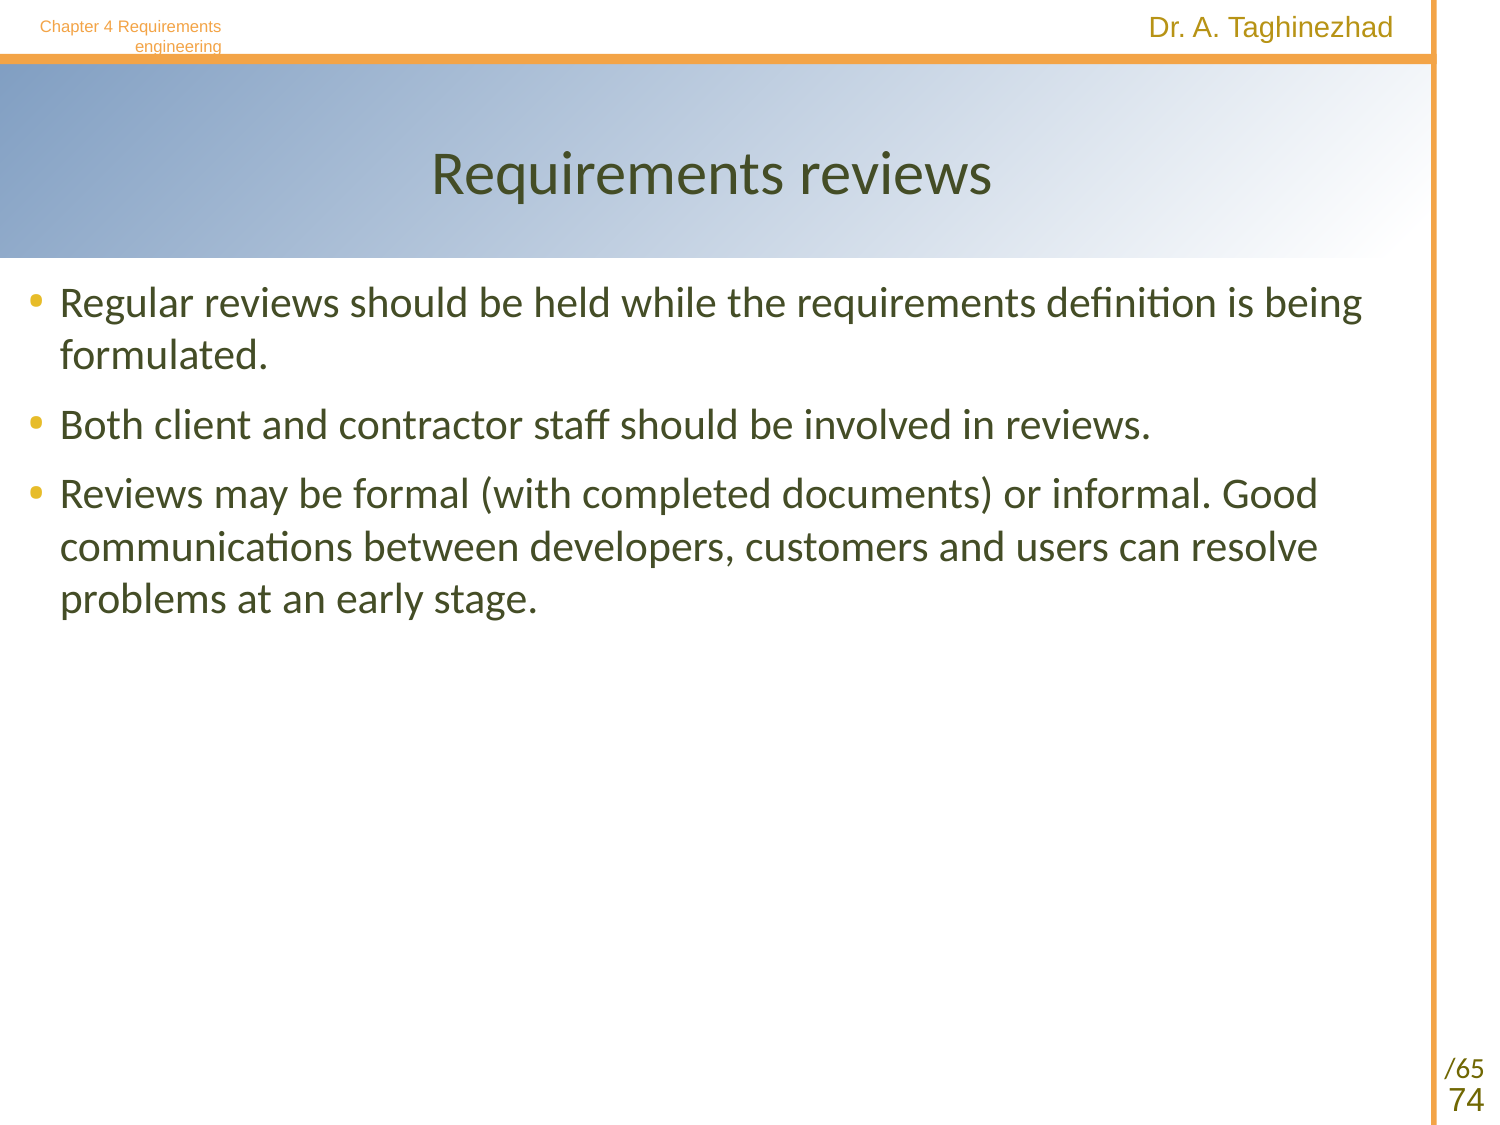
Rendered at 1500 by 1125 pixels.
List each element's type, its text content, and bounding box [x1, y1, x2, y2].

slide_number 74 [1413, 1023, 1500, 1125]
footer Chapter 4 Requirements engineering [0, 8, 237, 84]
title Requirements reviews [0, 105, 1425, 234]
list Regular reviews should be held while the requirements definition is being formulated. Both client and contractor staff should be involved in reviews. Reviews may be formal (with completed documents) or informal. Good communications between developers, customers and users can resolve problems at an early stage. [0, 265, 1425, 1079]
